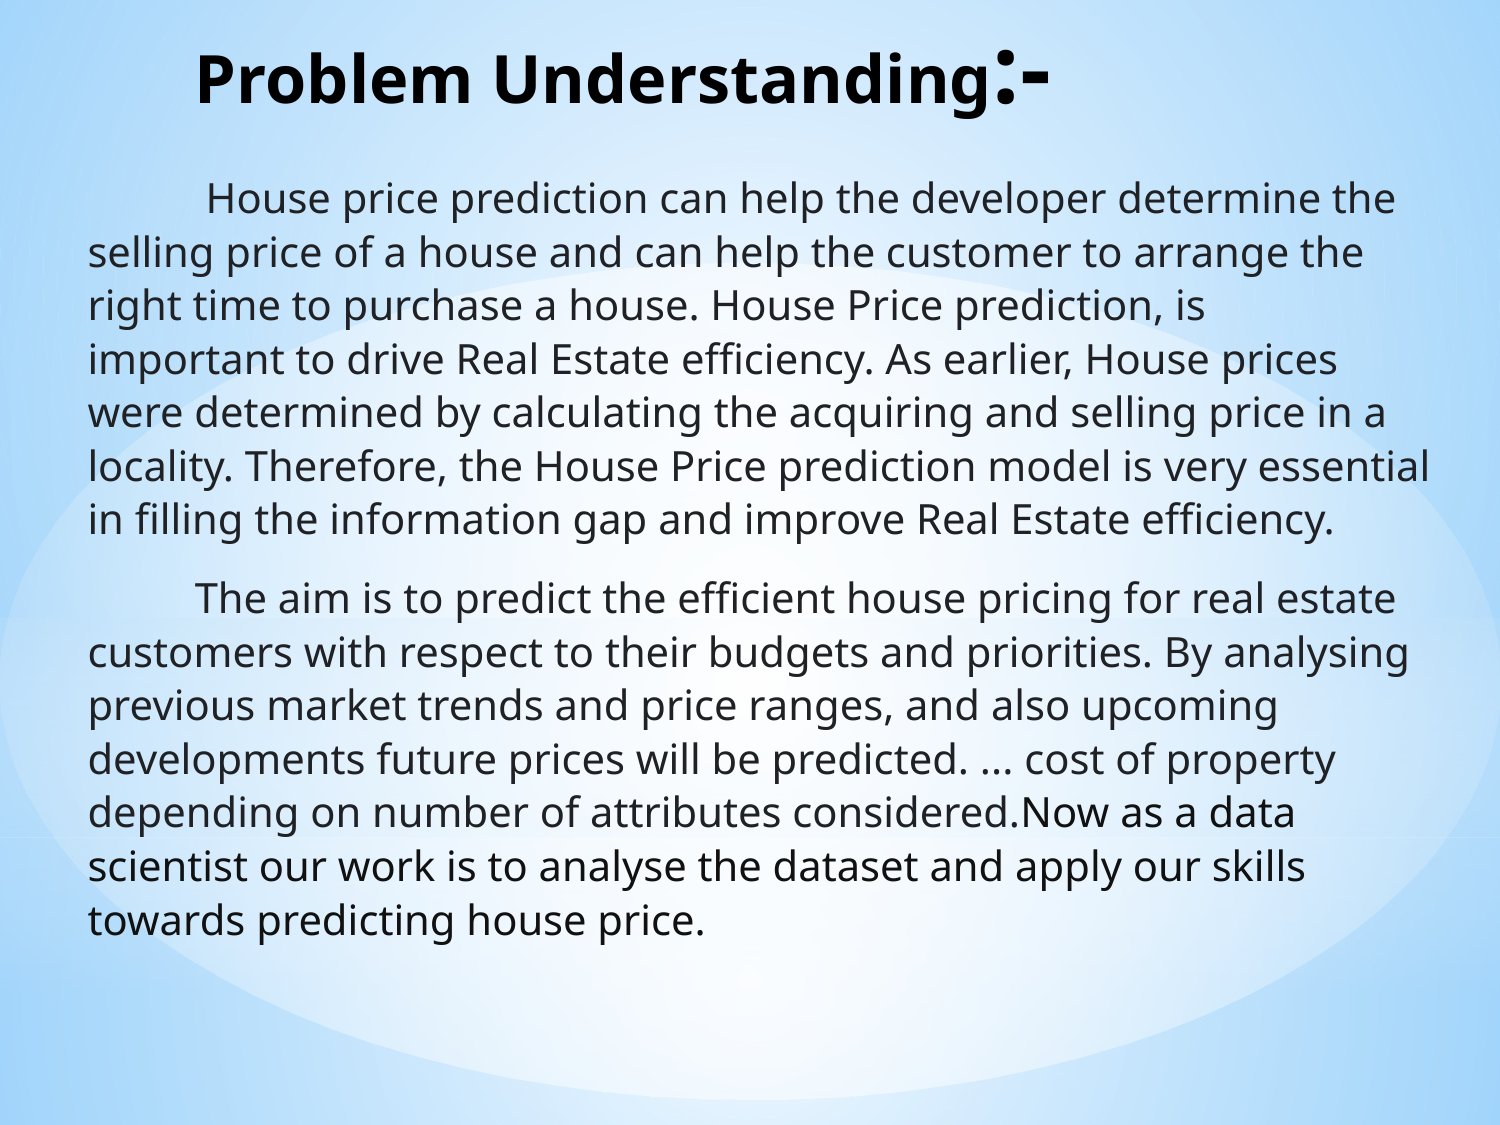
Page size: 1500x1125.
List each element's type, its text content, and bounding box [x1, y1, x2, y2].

list House price prediction can help the developer determine the selling price of a house and can help the customer to arrange the right time to purchase a house. House Price prediction, is important to drive Real Estate efficiency. As earlier, House prices were determined by calculating the acquiring and selling price in a locality. Therefore, the House Price prediction model is very essential in filling the information gap and improve Real Estate efficiency. The aim is to predict the efficient house pricing for real estate customers with respect to their budgets and priorities. By analysing previous market trends and price ranges, and also upcoming developments future prices will be predicted. ... cost of property depending on number of attributes considered.Now as a data scientist our work is to analyse the dataset and apply our skills towards predicting house price. [64, 160, 1459, 1083]
title Problem Understanding:- [0, 0, 1066, 188]
